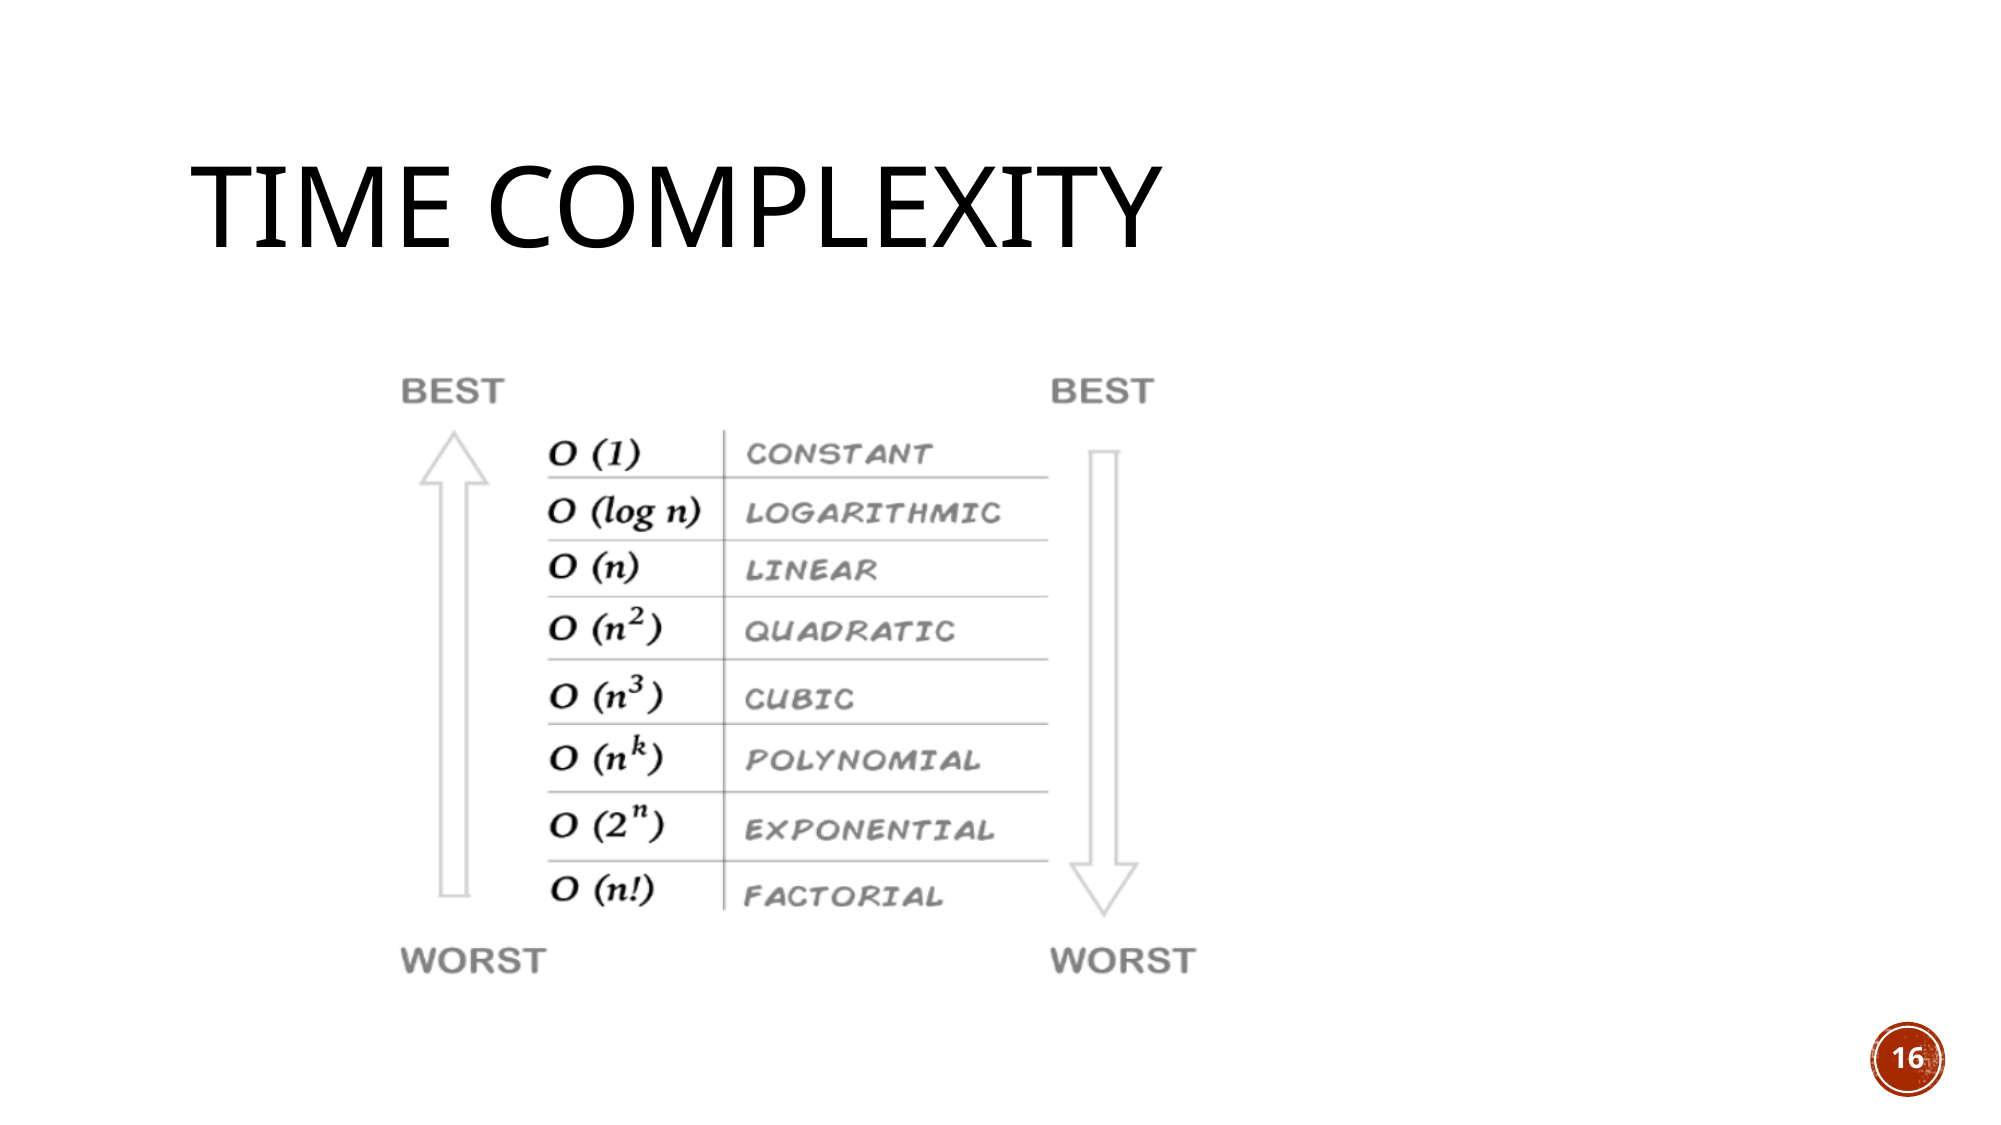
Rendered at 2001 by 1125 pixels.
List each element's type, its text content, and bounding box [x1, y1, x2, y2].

slide_number 16 [1855, 1028, 1961, 1089]
title Time Complexity [175, 79, 1826, 344]
picture [192, 347, 1332, 990]
